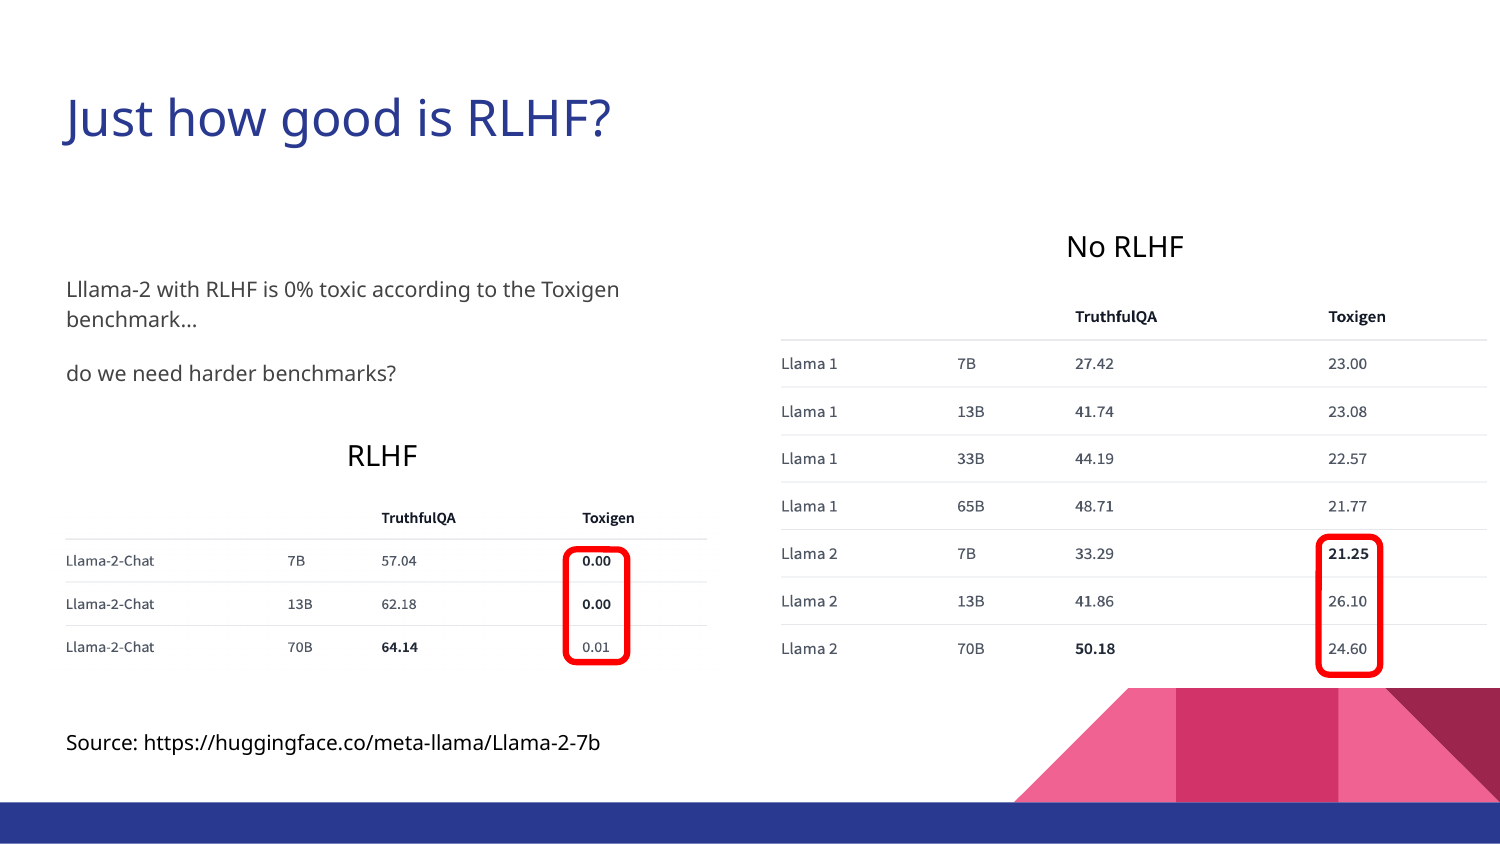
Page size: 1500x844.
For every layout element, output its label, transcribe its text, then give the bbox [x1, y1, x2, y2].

title Just how good is RLHF? [51, 67, 1449, 167]
text_box Source: https://huggingface.co/meta-llama/Llama-2-7b [51, 717, 1317, 768]
text_box No RLHF [1050, 213, 1216, 279]
list Lllama-2 with RLHF is 0% toxic according to the Toxigen benchmark… do we need harder benchmarks? [51, 257, 750, 386]
picture [766, 299, 1500, 688]
text_box RLHF [331, 421, 438, 487]
picture [50, 496, 719, 675]
